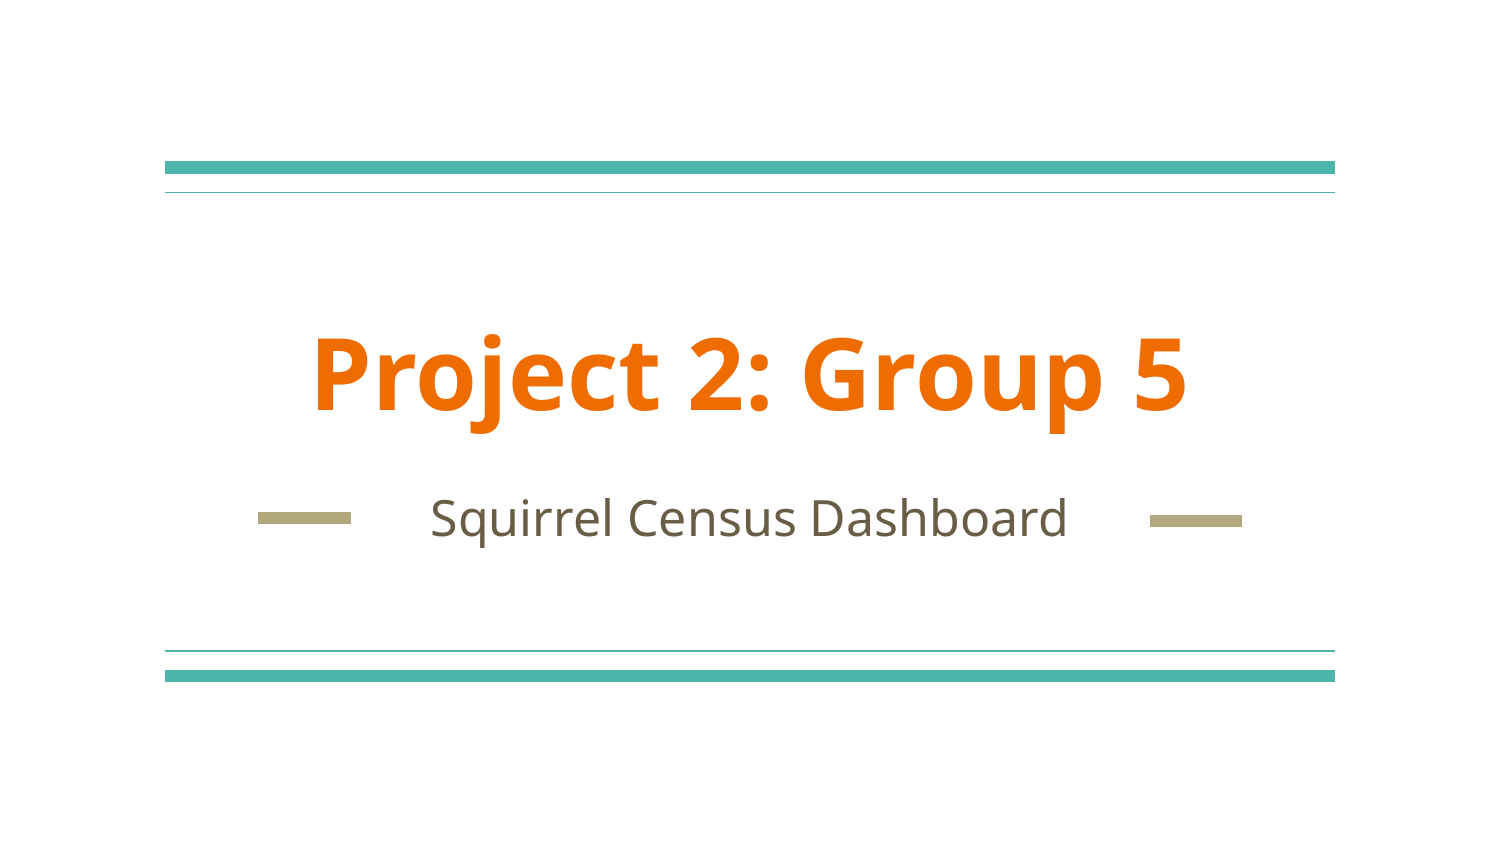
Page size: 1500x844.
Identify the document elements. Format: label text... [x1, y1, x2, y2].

title Project 2: Group 5 [164, 287, 1336, 456]
subtitle Squirrel Census Dashboard [350, 467, 1150, 598]
